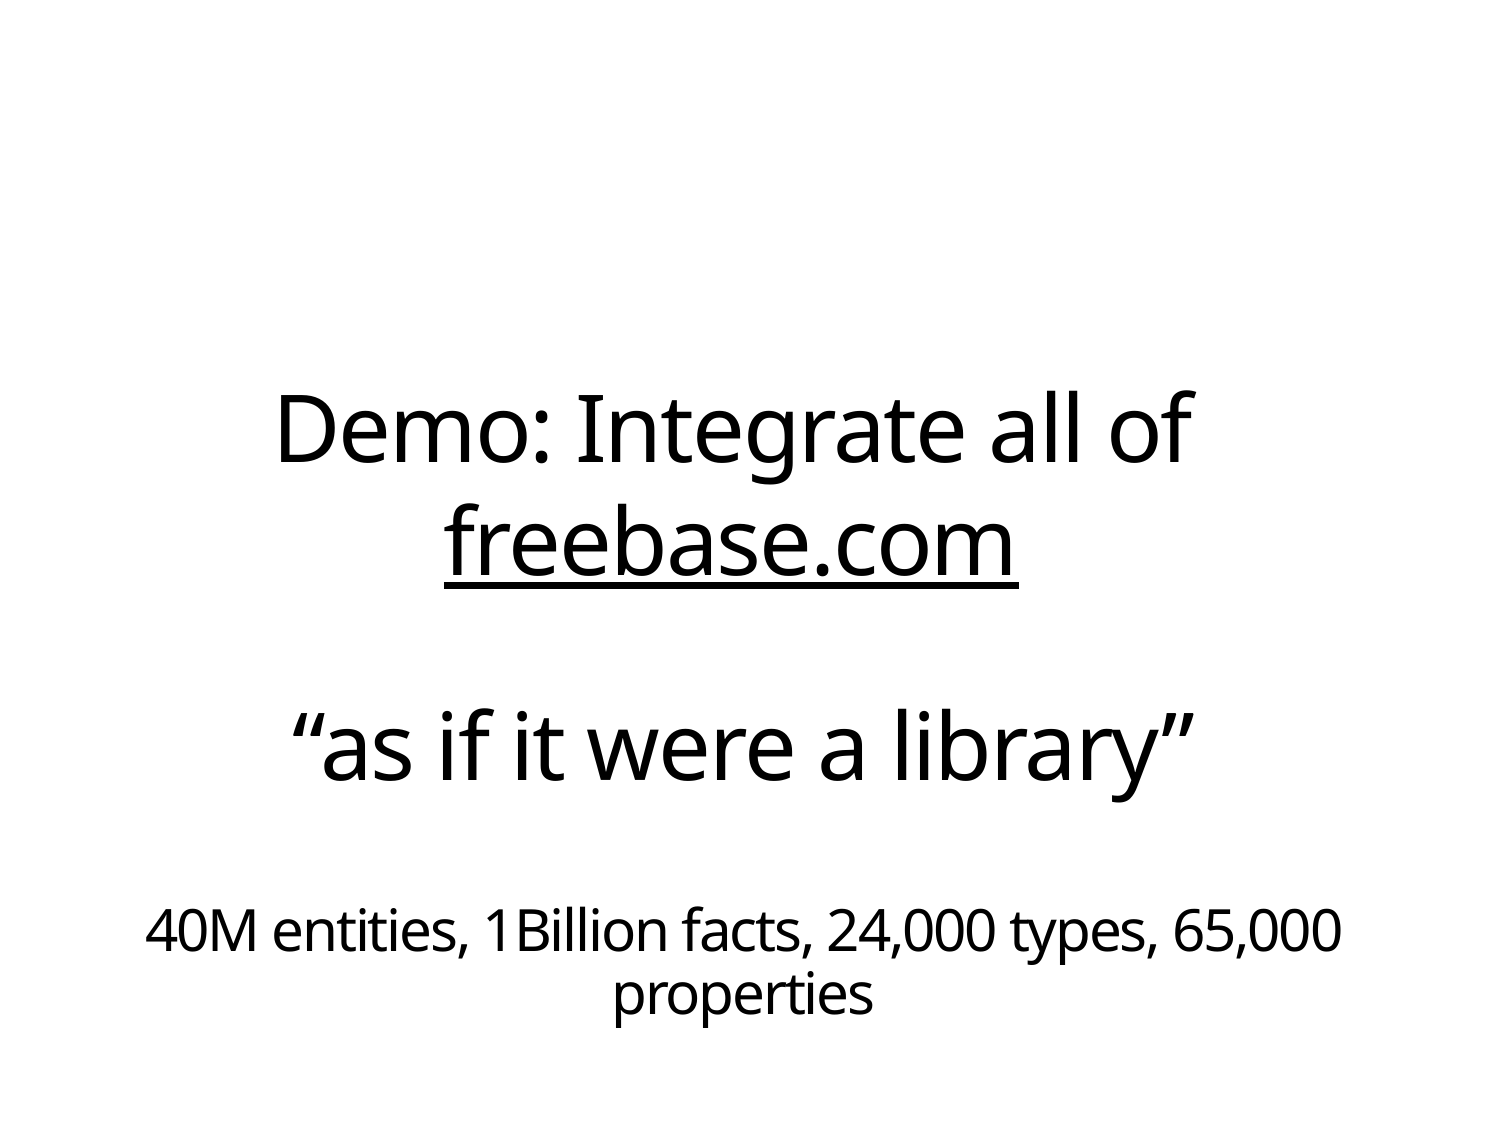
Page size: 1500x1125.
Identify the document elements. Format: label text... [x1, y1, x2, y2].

title Demo: Integrate all of freebase.com “as if it were a library” 40M entities, 1Billion facts, 24,000 types, 65,000 properties [56, 381, 1431, 855]
